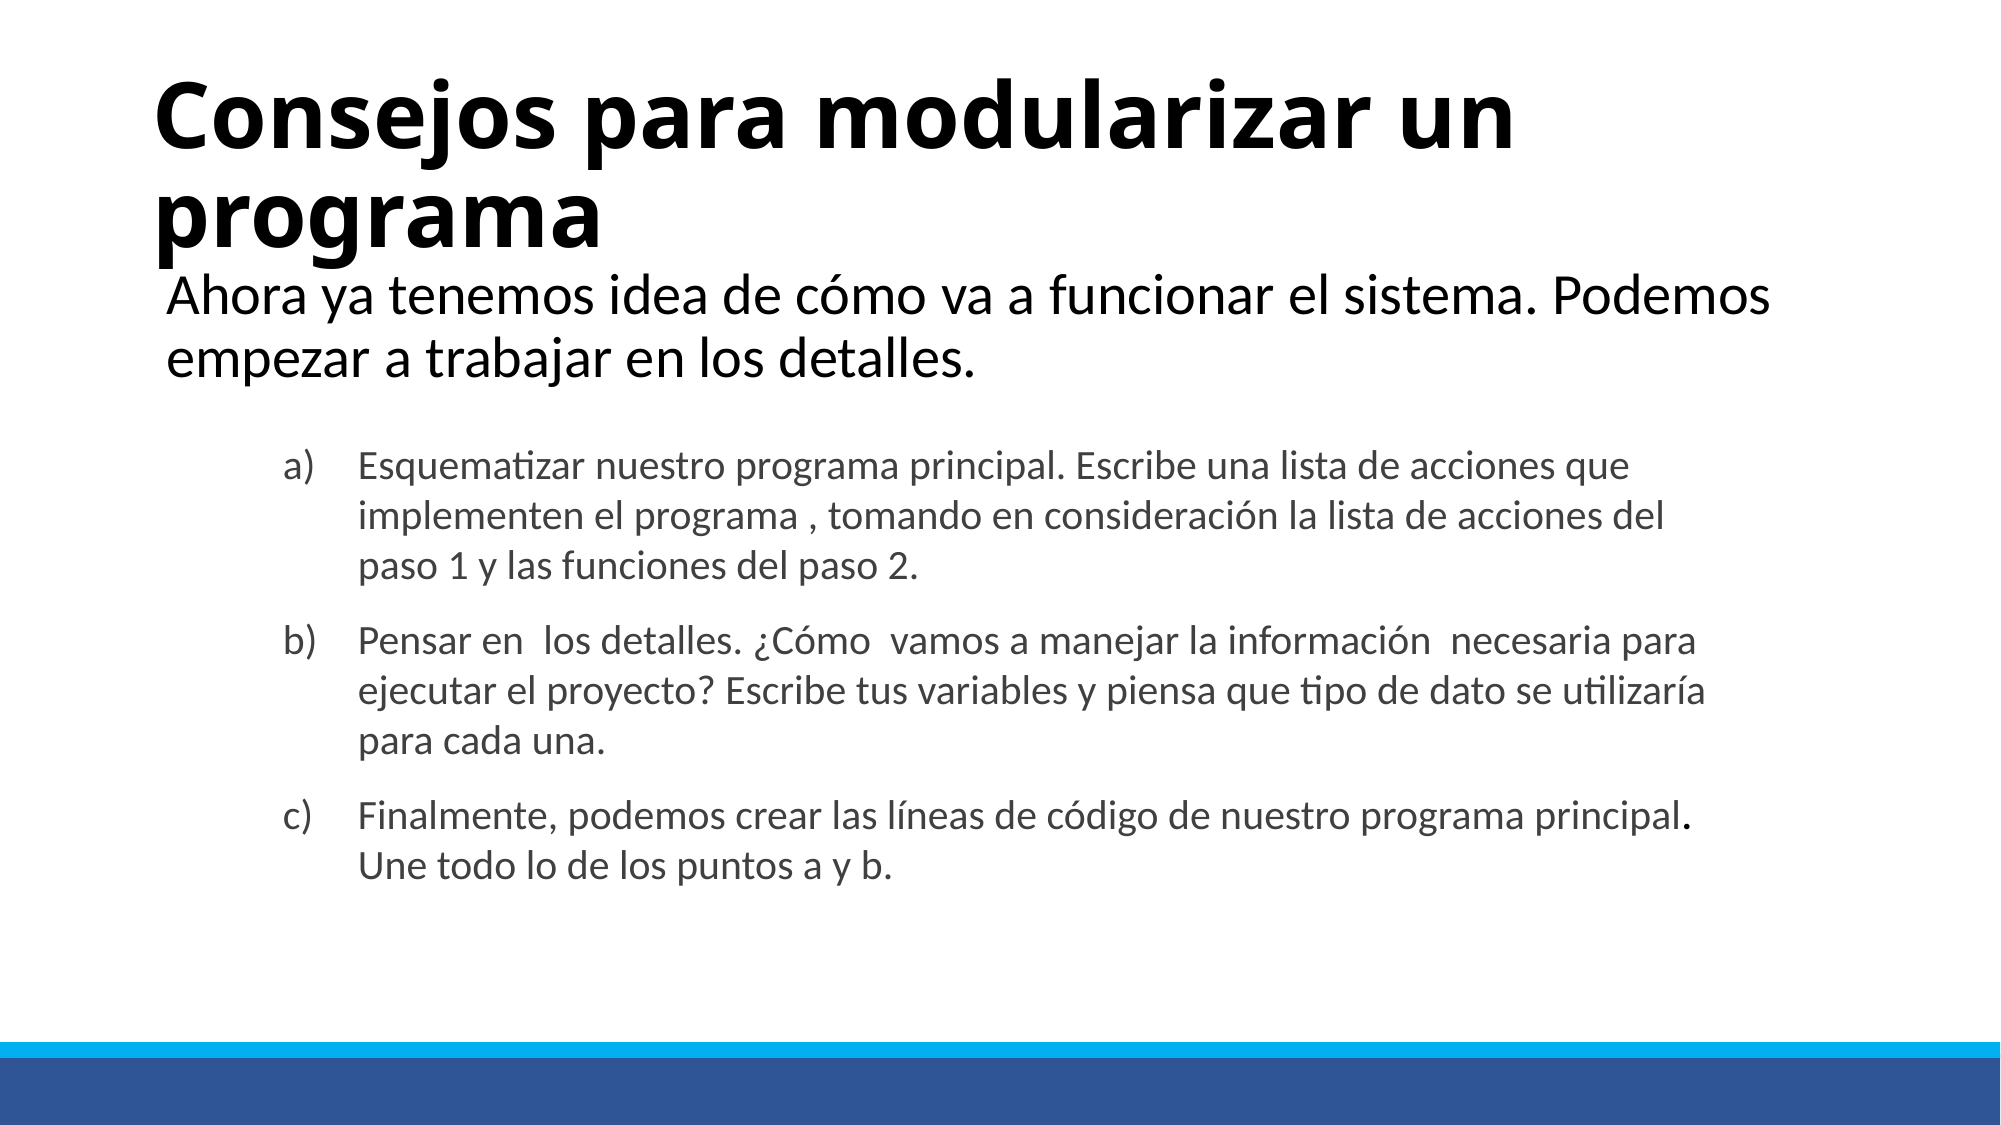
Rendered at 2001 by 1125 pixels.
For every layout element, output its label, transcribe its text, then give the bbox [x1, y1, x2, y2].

text_box Esquematizar nuestro programa principal. Escribe una lista de acciones que implementen el programa , tomando en consideración la lista de acciones del paso 1 y las funciones del paso 2. Pensar en los detalles. ¿Cómo vamos a manejar la información necesaria para ejecutar el proyecto? Escribe tus variables y piensa que tipo de dato se utilizaría para cada una. Finalmente, podemos crear las líneas de código de nuestro programa principal. Une todo lo de los puntos a y b. [204, 430, 1731, 971]
list Ahora ya tenemos idea de cómo va a funcionar el sistema. Podemos empezar a trabajar en los detalles. [137, 256, 1863, 971]
title Consejos para modularizar un programa [137, 59, 1863, 256]
